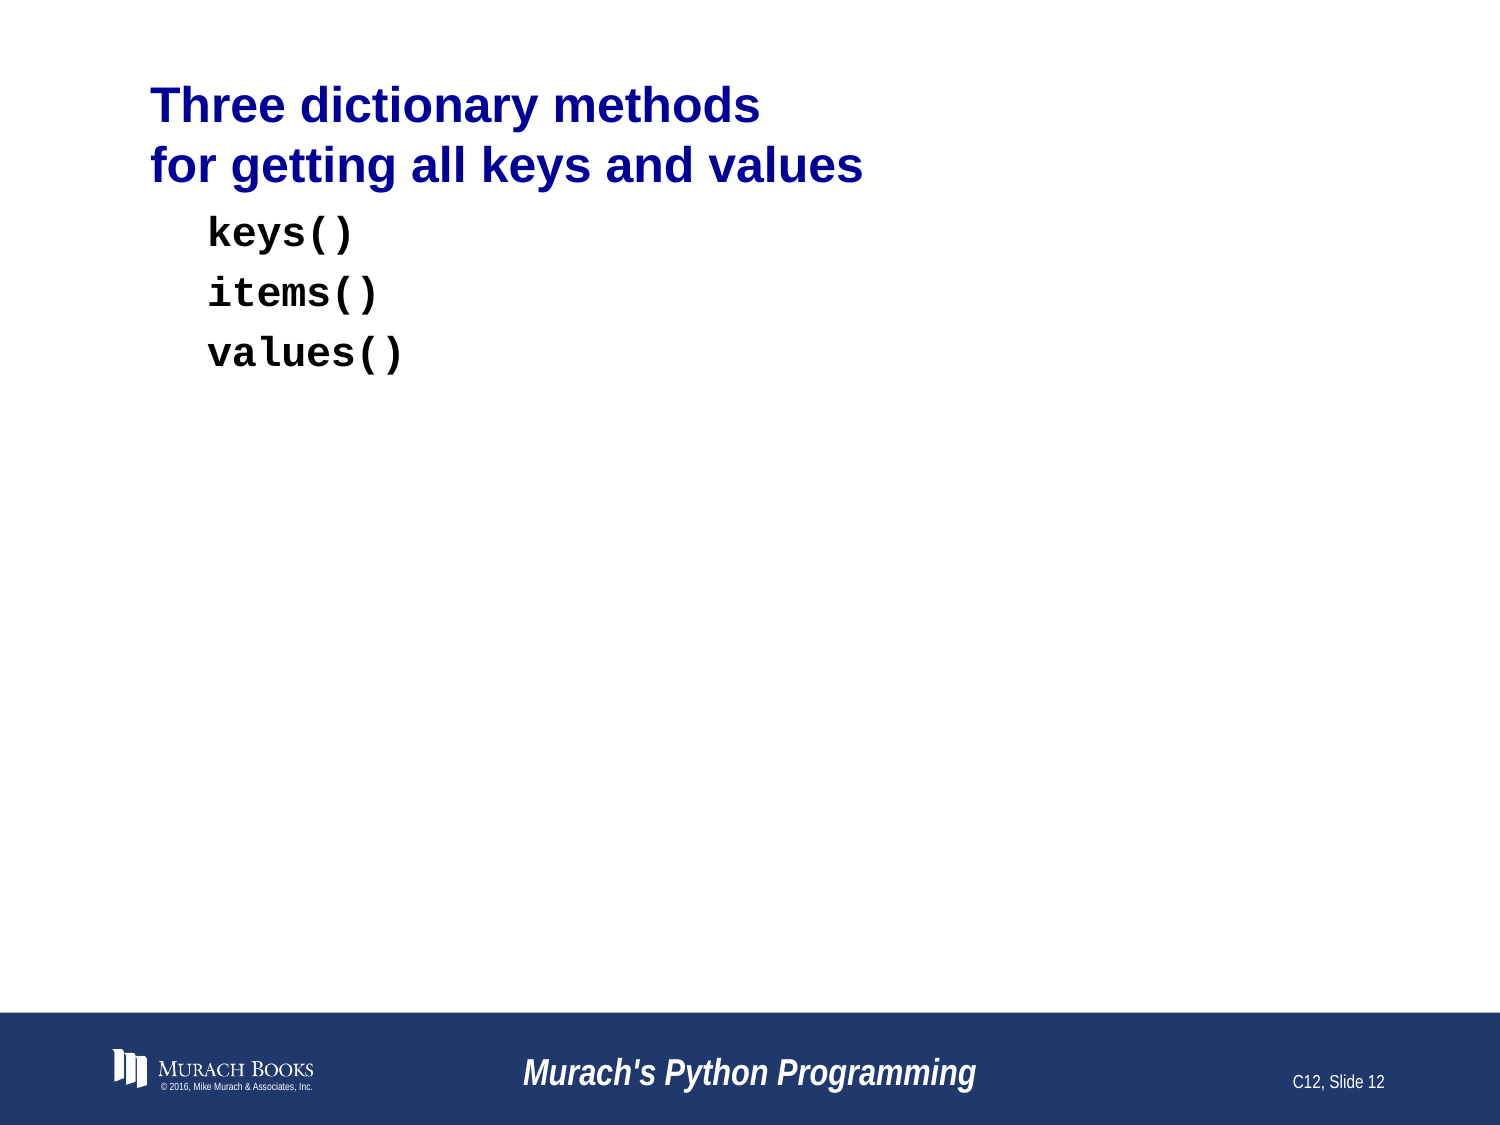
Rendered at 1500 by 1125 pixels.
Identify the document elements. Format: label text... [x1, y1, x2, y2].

title Three dictionary methods for getting all keys and values [150, 72, 1350, 194]
slide_number C12, Slide 12 [1087, 1025, 1400, 1100]
slide_number Murach's Python Programming [463, 1025, 1050, 1100]
footer © 2016, Mike Murach & Associates, Inc. [12, 1025, 463, 1100]
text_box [149, 212, 1350, 392]
